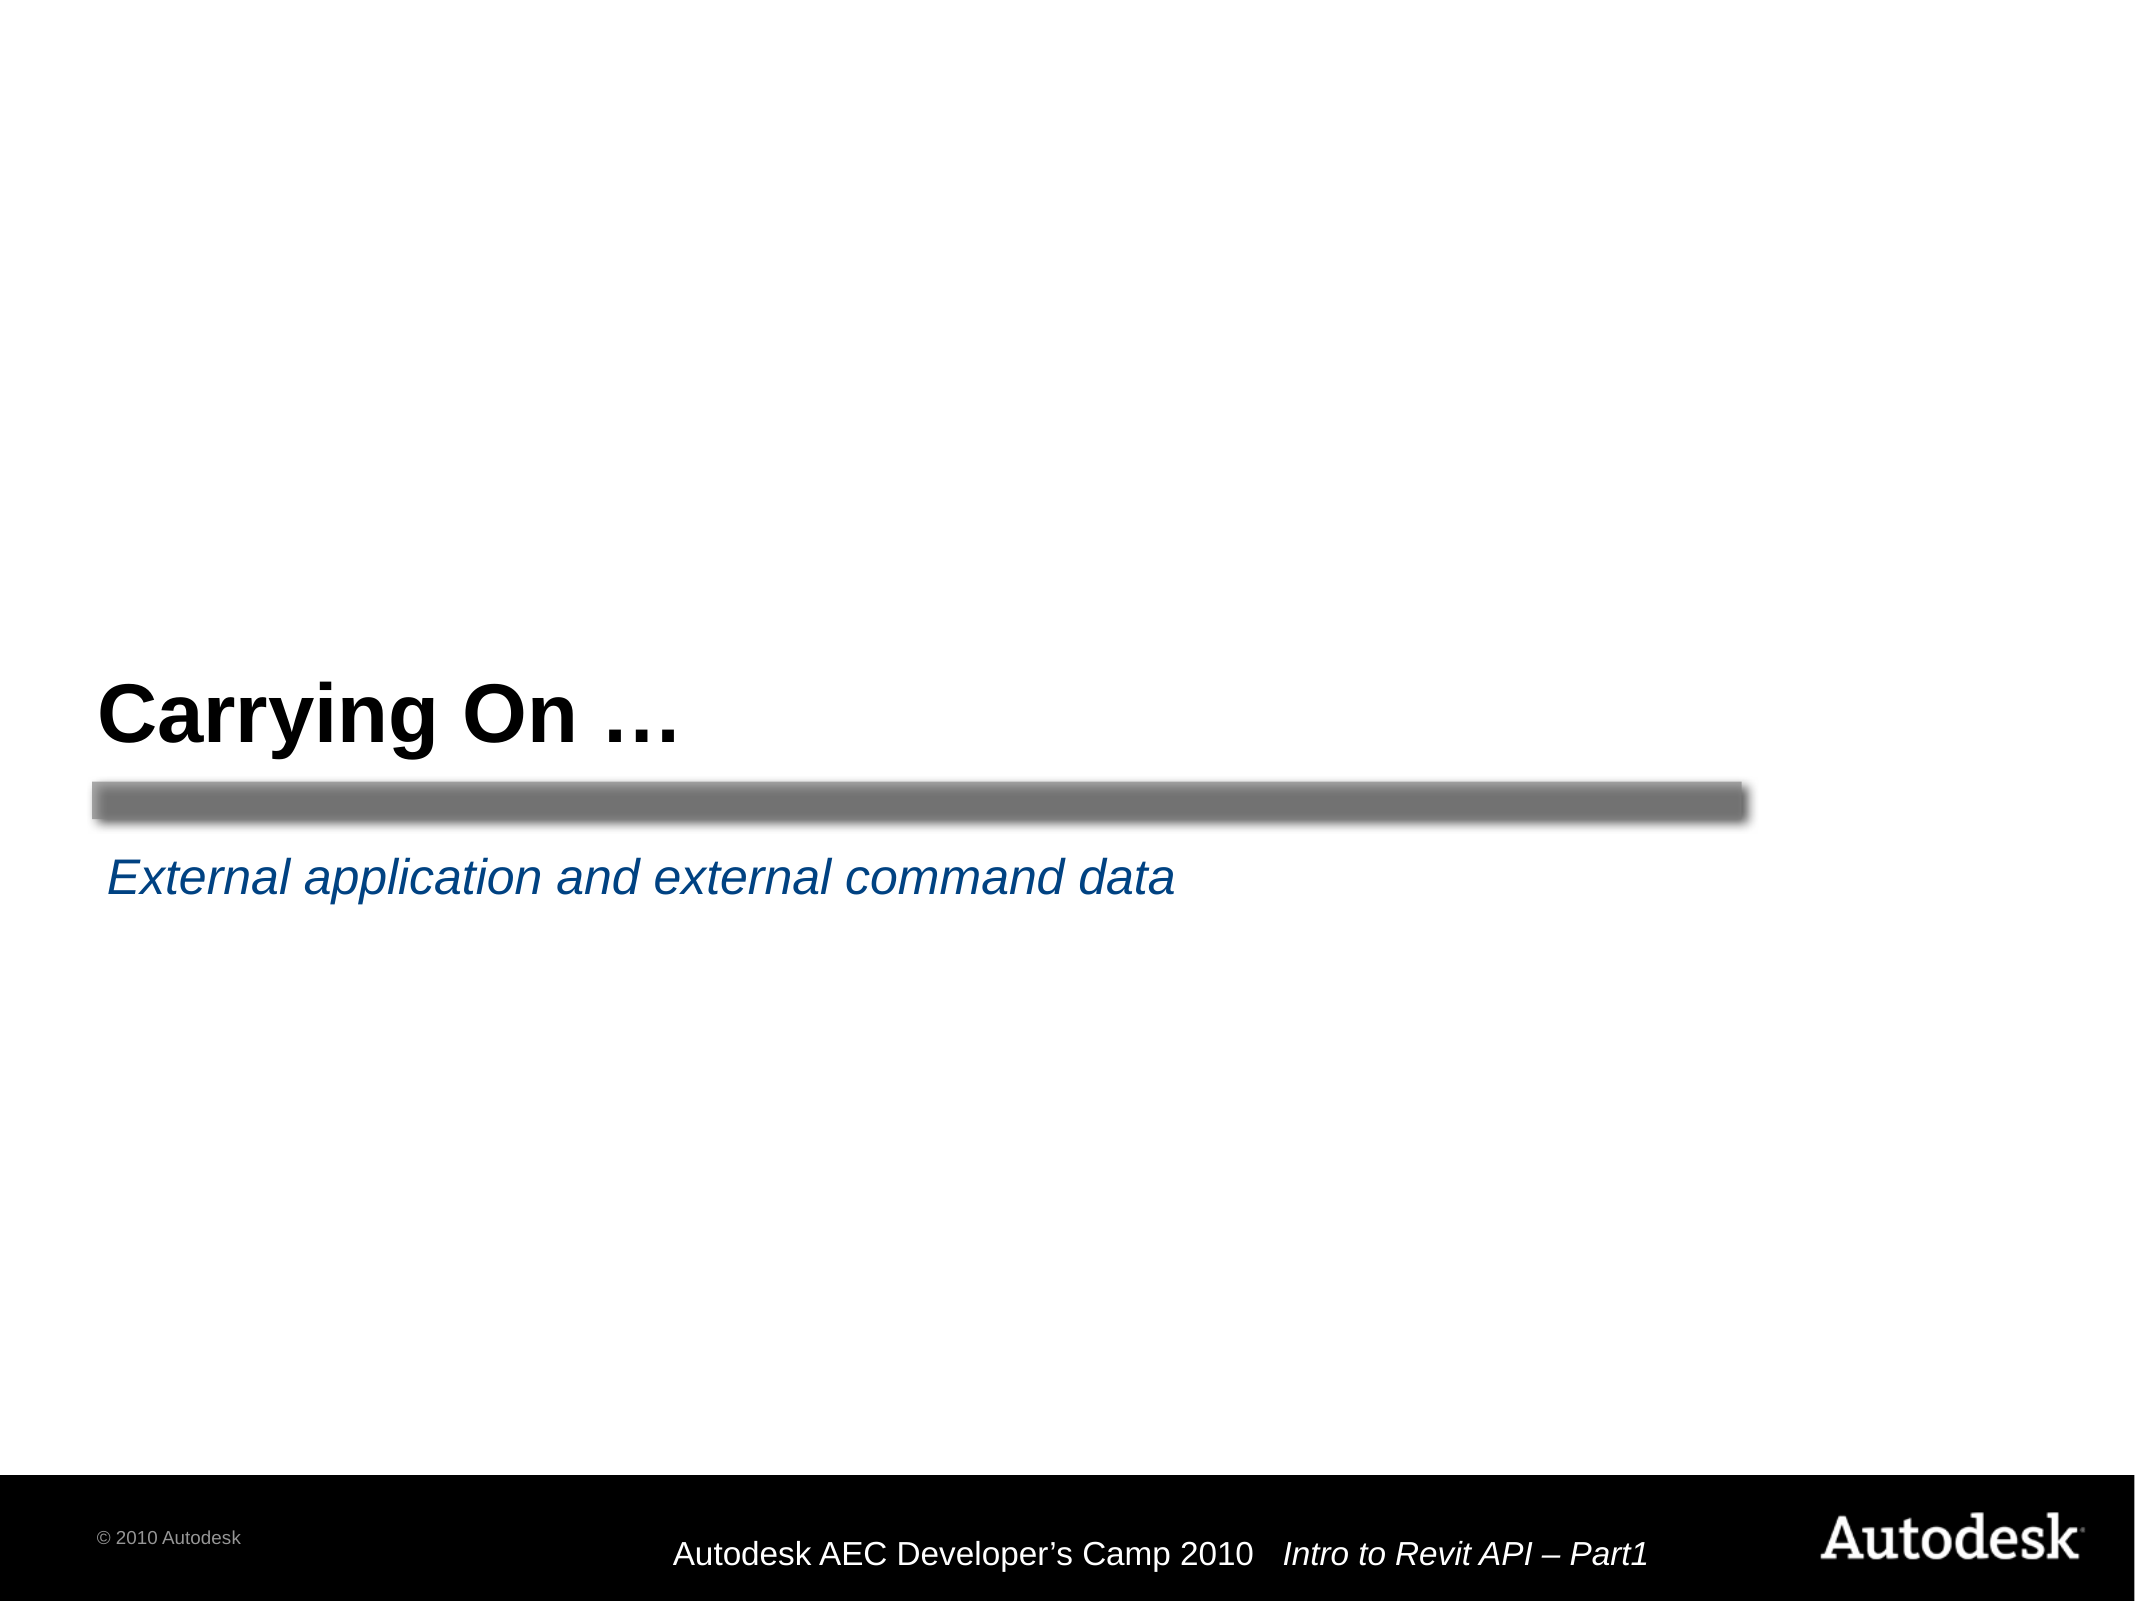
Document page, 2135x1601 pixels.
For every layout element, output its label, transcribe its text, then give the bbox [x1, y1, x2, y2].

title Carrying On … [96, 591, 2028, 826]
text_box External application and external command data [92, 837, 1743, 1034]
picture [0, 1475, 2135, 1601]
